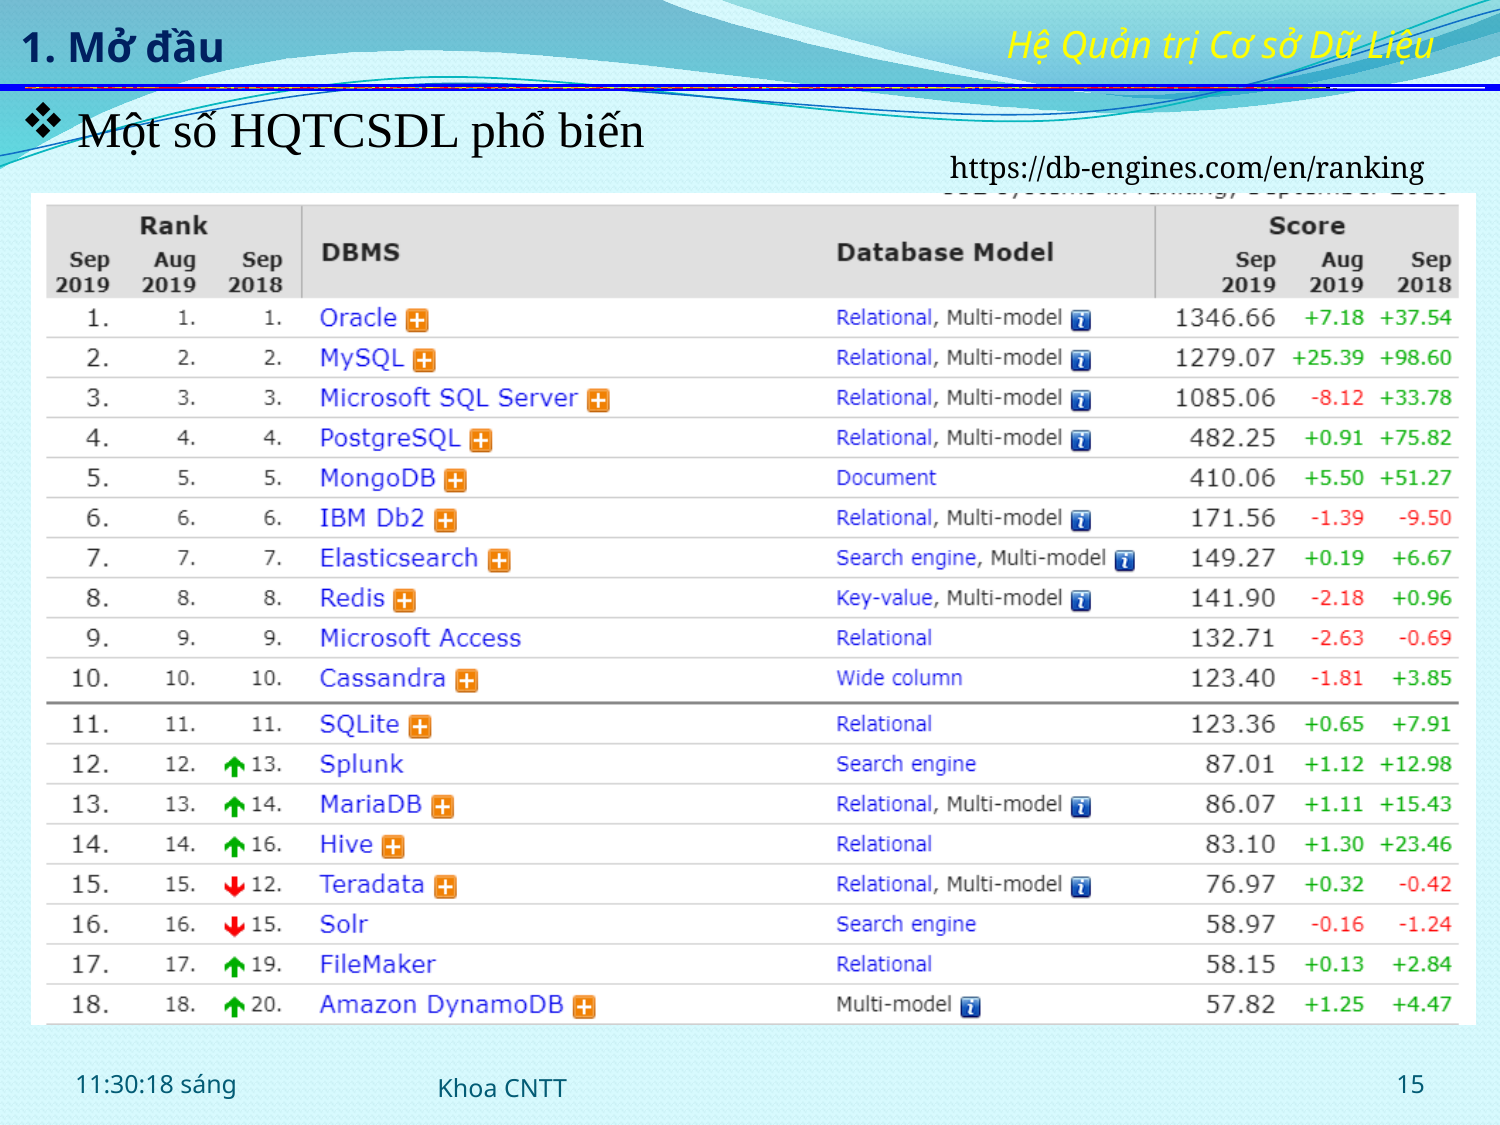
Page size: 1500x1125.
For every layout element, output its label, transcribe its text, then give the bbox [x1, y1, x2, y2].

picture [0, 84, 1500, 91]
text_box Hệ Quản trị Cơ sở Dữ Liệu [991, 13, 1490, 74]
text_box Một số HQTCSDL phổ biến [20, 103, 1160, 157]
text_box https://db-engines.com/en/ranking [950, 142, 1476, 193]
text_box 1. Mở đầu [5, 13, 241, 79]
footer Khoa CNTT [437, 1042, 988, 1103]
picture [31, 193, 1476, 1026]
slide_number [75, 1042, 425, 1103]
slide_number 15 [1299, 1042, 1425, 1103]
